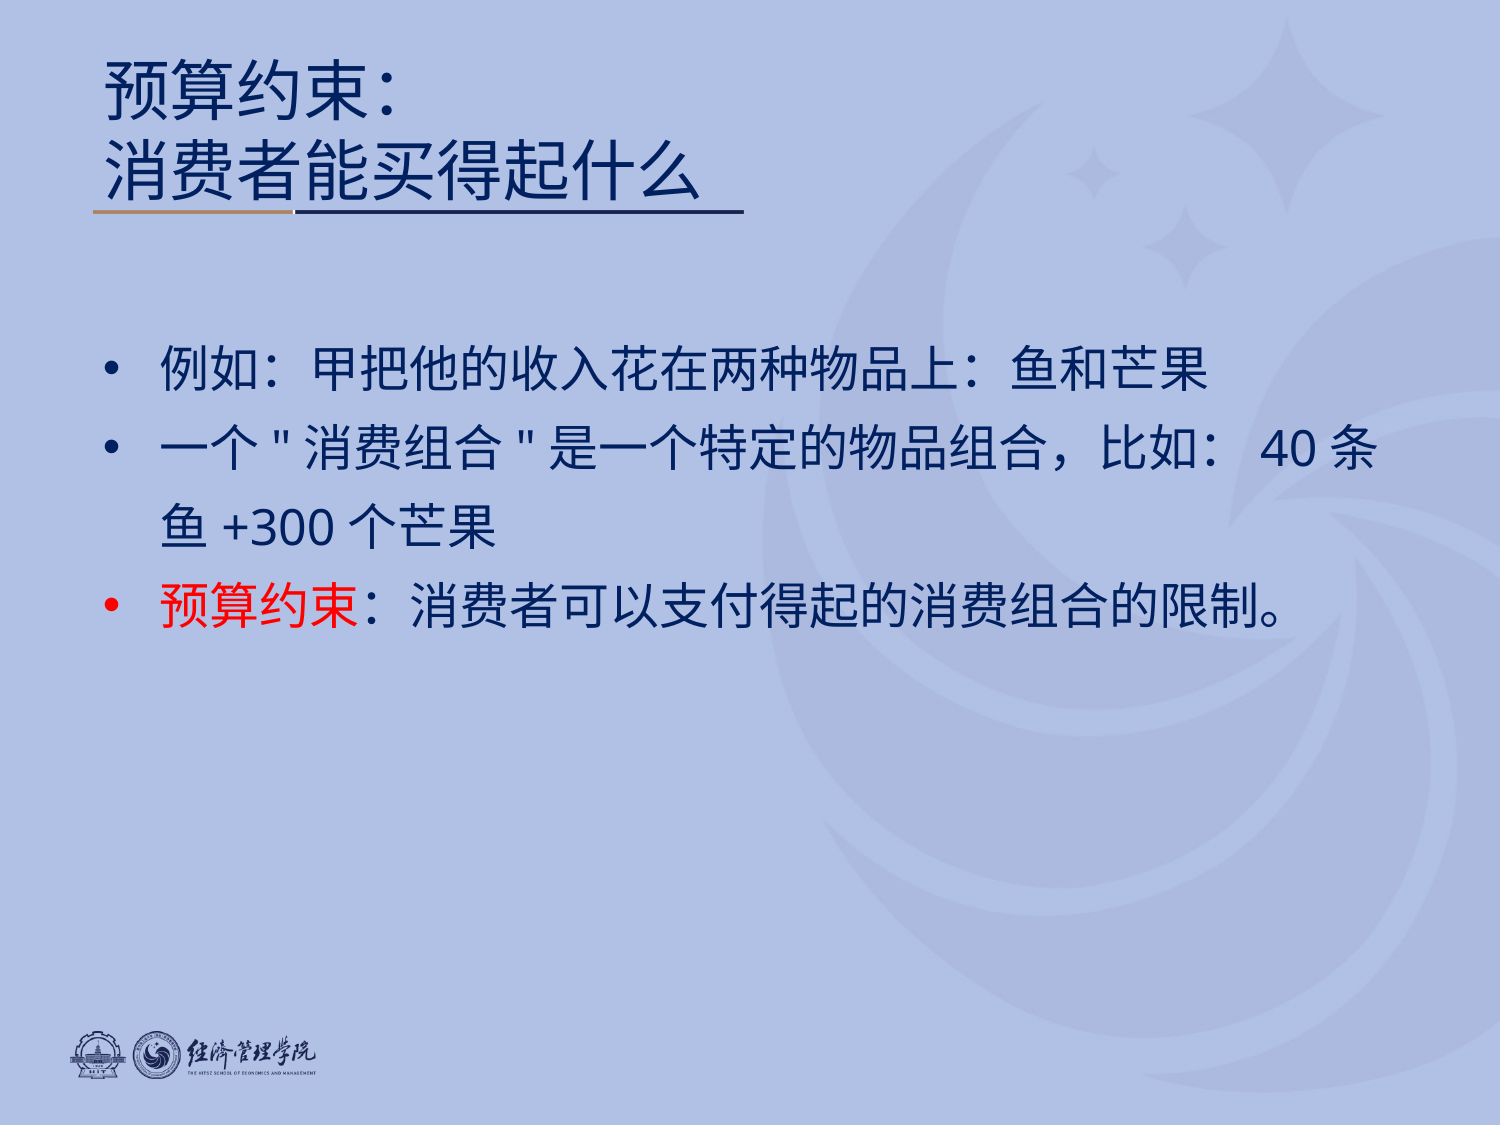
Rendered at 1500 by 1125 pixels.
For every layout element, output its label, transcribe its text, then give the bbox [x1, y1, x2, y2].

title 预算约束： 消费者能买得起什么 [88, 48, 904, 210]
picture [0, 0, 1500, 1125]
text_box 例如：甲把他的收入花在两种物品上：鱼和芒果 一个"消费组合"是一个特定的物品组合，比如：40条鱼+300个芒果 预算约束：消费者可以支付得起的消费组合的限制。 [88, 310, 1406, 642]
